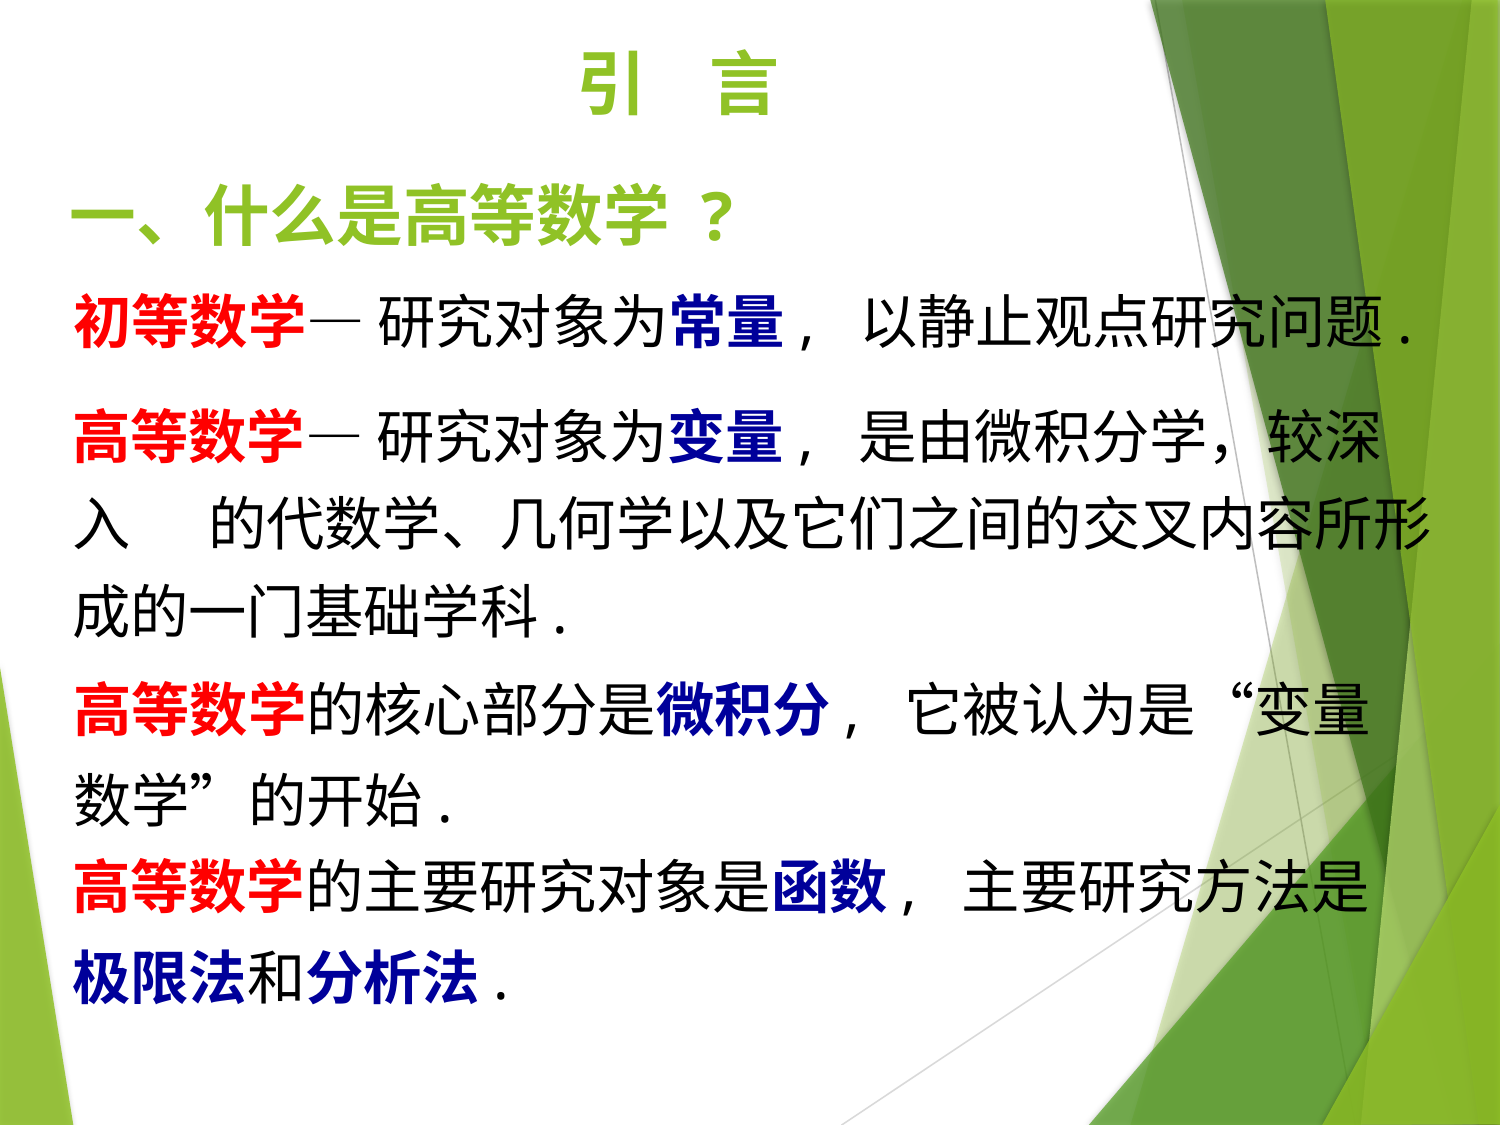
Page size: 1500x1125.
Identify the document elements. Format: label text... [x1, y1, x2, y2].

text_box 高等数学的主要研究对象是函数, 主要研究方法是极限法和分析法. [57, 822, 1427, 1019]
title 引 言 [560, 31, 1061, 132]
text_box 高等数学的核心部分是微积分, 它被认为是“变量数学”的开始. [58, 645, 1428, 842]
text_box 高等数学— 研究对象为变量, 是由微积分学，较深入 的代数学、几何学以及它们之间的交叉内容所形成的一门基础学科. [57, 375, 1451, 653]
text_box 一、什么是高等数学 ? [54, 166, 730, 262]
text_box 初等数学— 研究对象为常量, 以静止观点研究问题. [58, 277, 1450, 363]
